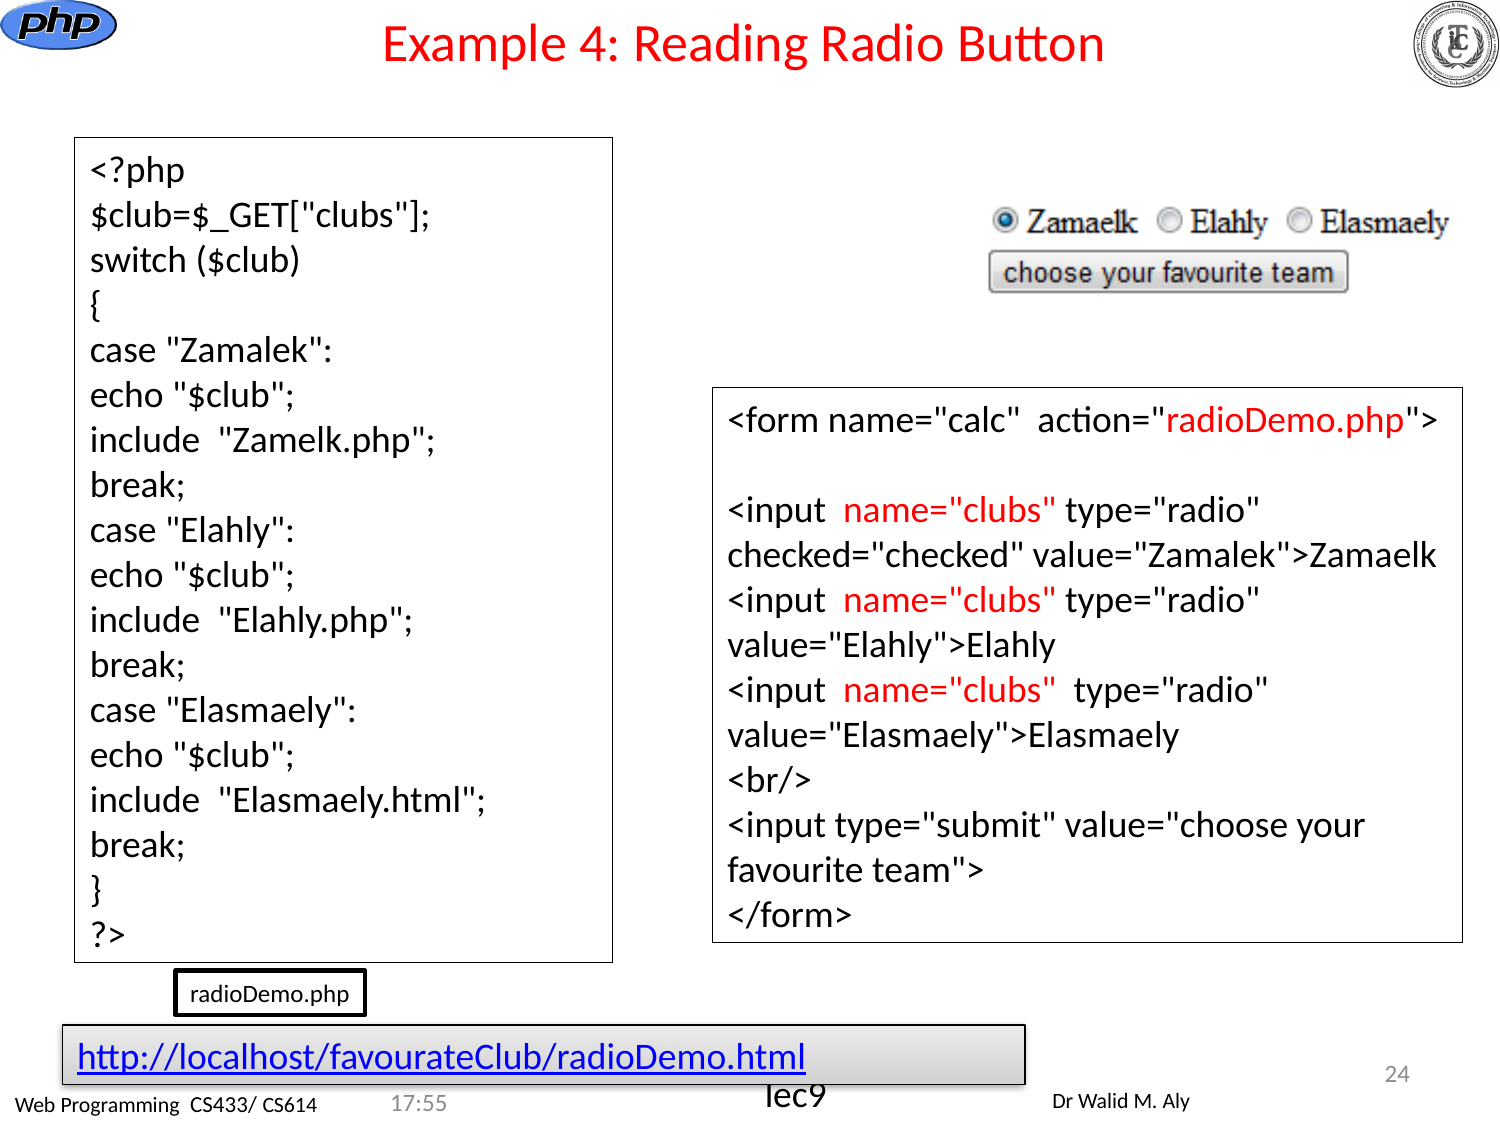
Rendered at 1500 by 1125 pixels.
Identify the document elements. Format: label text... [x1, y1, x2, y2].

text_box radioDemo.php [173, 968, 367, 1017]
text_box <?php $club=$_GET["clubs"]; switch ($club) { case "Zamalek": echo "$club"; include "Zamelk.php"; break; case "Elahly": echo "$club"; include "Elahly.php"; break; case "Elasmaely": echo "$club"; include "Elasmaely.html"; break; } ?> [74, 137, 613, 963]
text_box <form name="calc" action="radioDemo.php"> <input name="clubs" type="radio" checked="checked" value="Zamalek">Zamaelk <input name="clubs" type="radio" value="Elahly">Elahly <input name="clubs" type="radio" value="Elasmaely">Elasmaely <br/> <input type="submit" value="choose your favourite team"> </form> [712, 387, 1463, 943]
title Example 4: Reading Radio Button [75, 0, 1425, 80]
picture [1412, 0, 1500, 88]
text_box http://localhost/favourateClub/radioDemo.html [62, 1024, 1026, 1085]
picture [987, 199, 1460, 301]
slide_number 24 [1074, 1042, 1425, 1103]
picture [0, 0, 75, 50]
